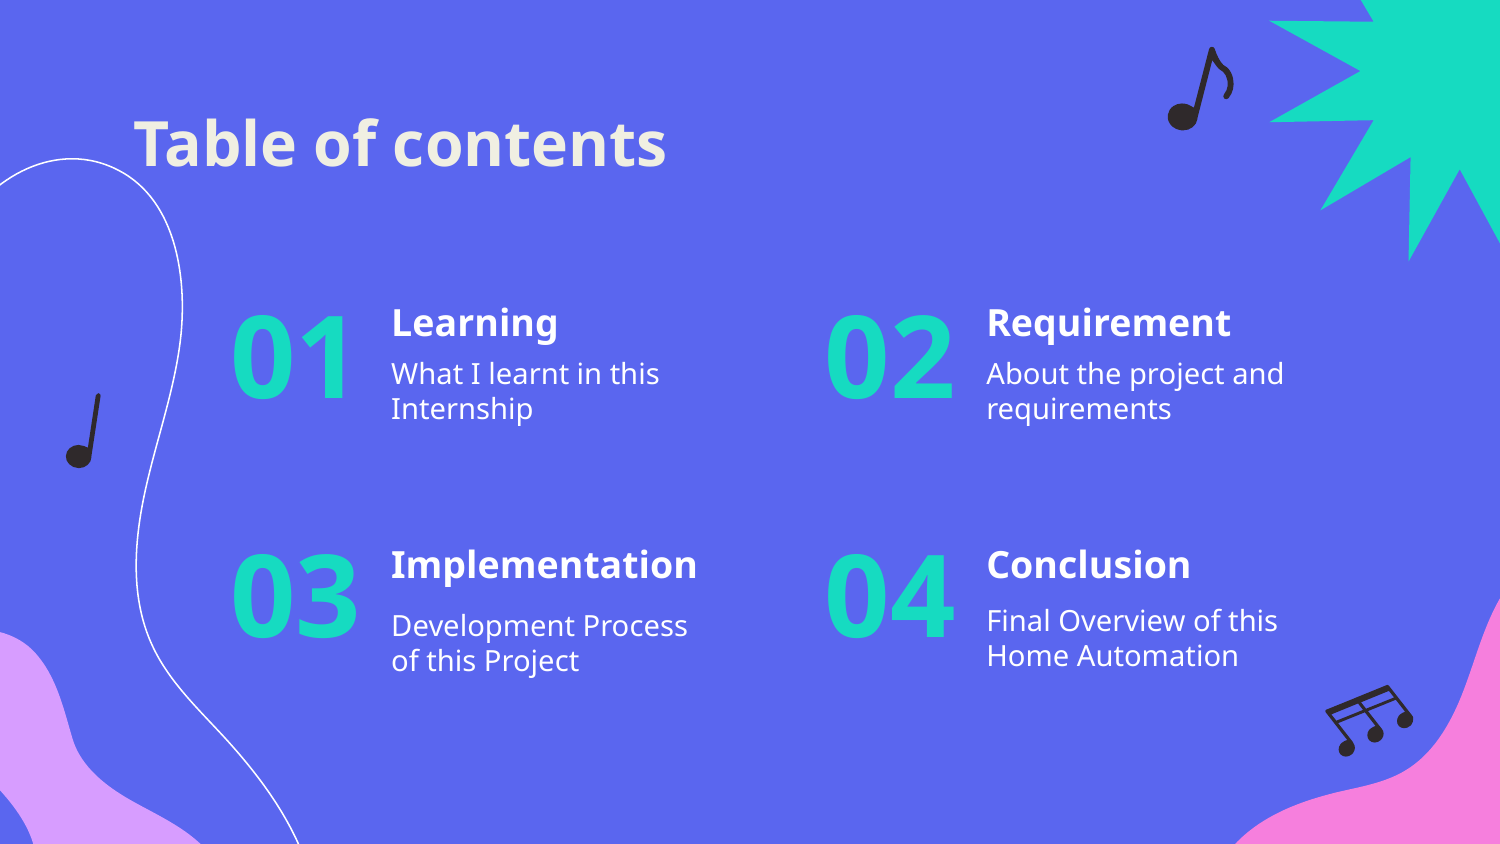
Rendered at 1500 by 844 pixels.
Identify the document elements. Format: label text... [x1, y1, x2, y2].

title Learning [391, 278, 628, 350]
title Table of contents [118, 88, 1382, 167]
title 01 [183, 297, 362, 408]
subtitle Final Overview of this Home Automation [986, 597, 1292, 678]
title 03 [183, 536, 362, 647]
subtitle Development Process of this Project [391, 607, 696, 665]
subtitle About the project and requirements [986, 350, 1292, 430]
subtitle What I learnt in this Internship [391, 350, 696, 430]
title 04 [778, 536, 956, 647]
title 02 [778, 297, 956, 408]
title Implementation [391, 519, 713, 607]
title Conclusion [986, 519, 1223, 597]
title Requirement [986, 278, 1260, 350]
